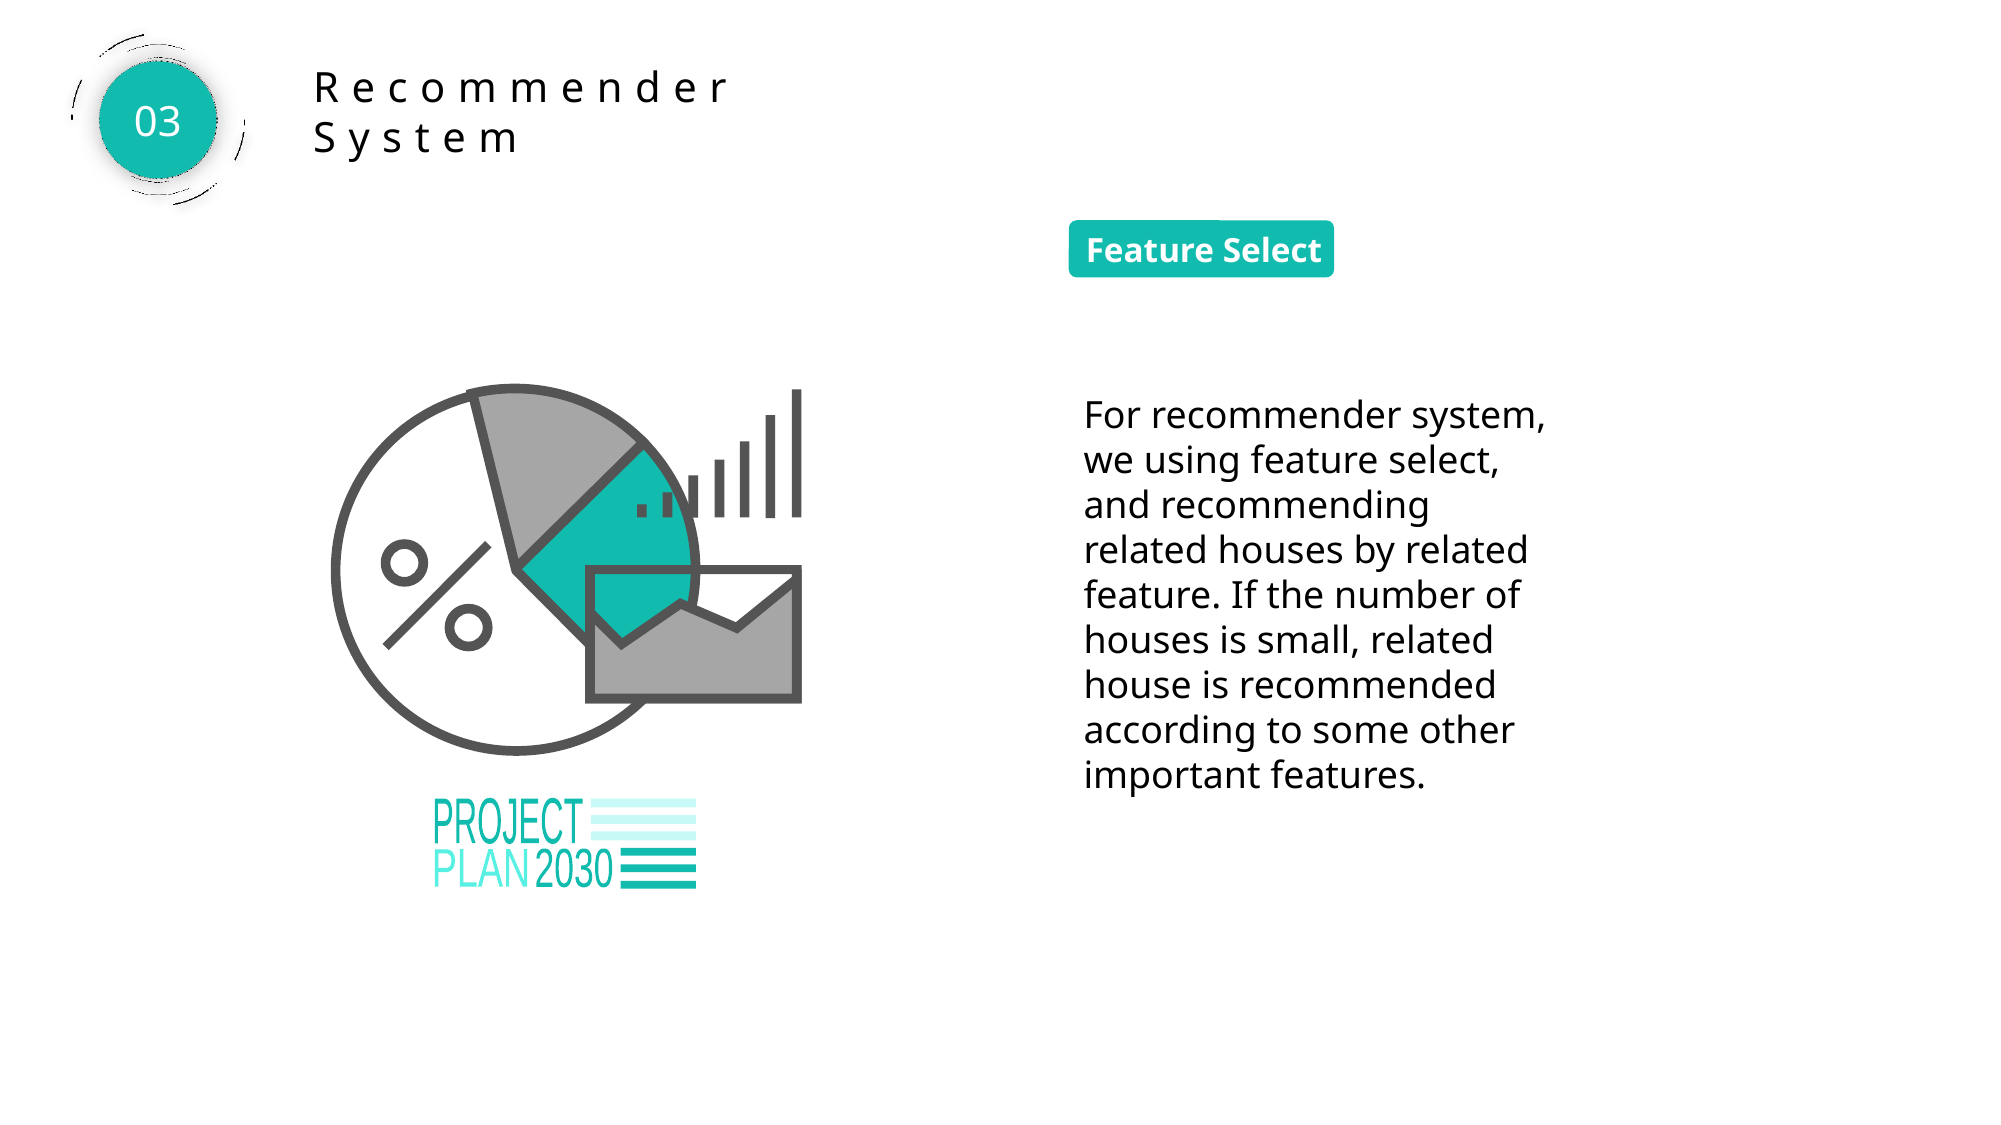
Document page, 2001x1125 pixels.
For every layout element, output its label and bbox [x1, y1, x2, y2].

text_box [71, 34, 754, 205]
text_box [0, 220, 1827, 1006]
